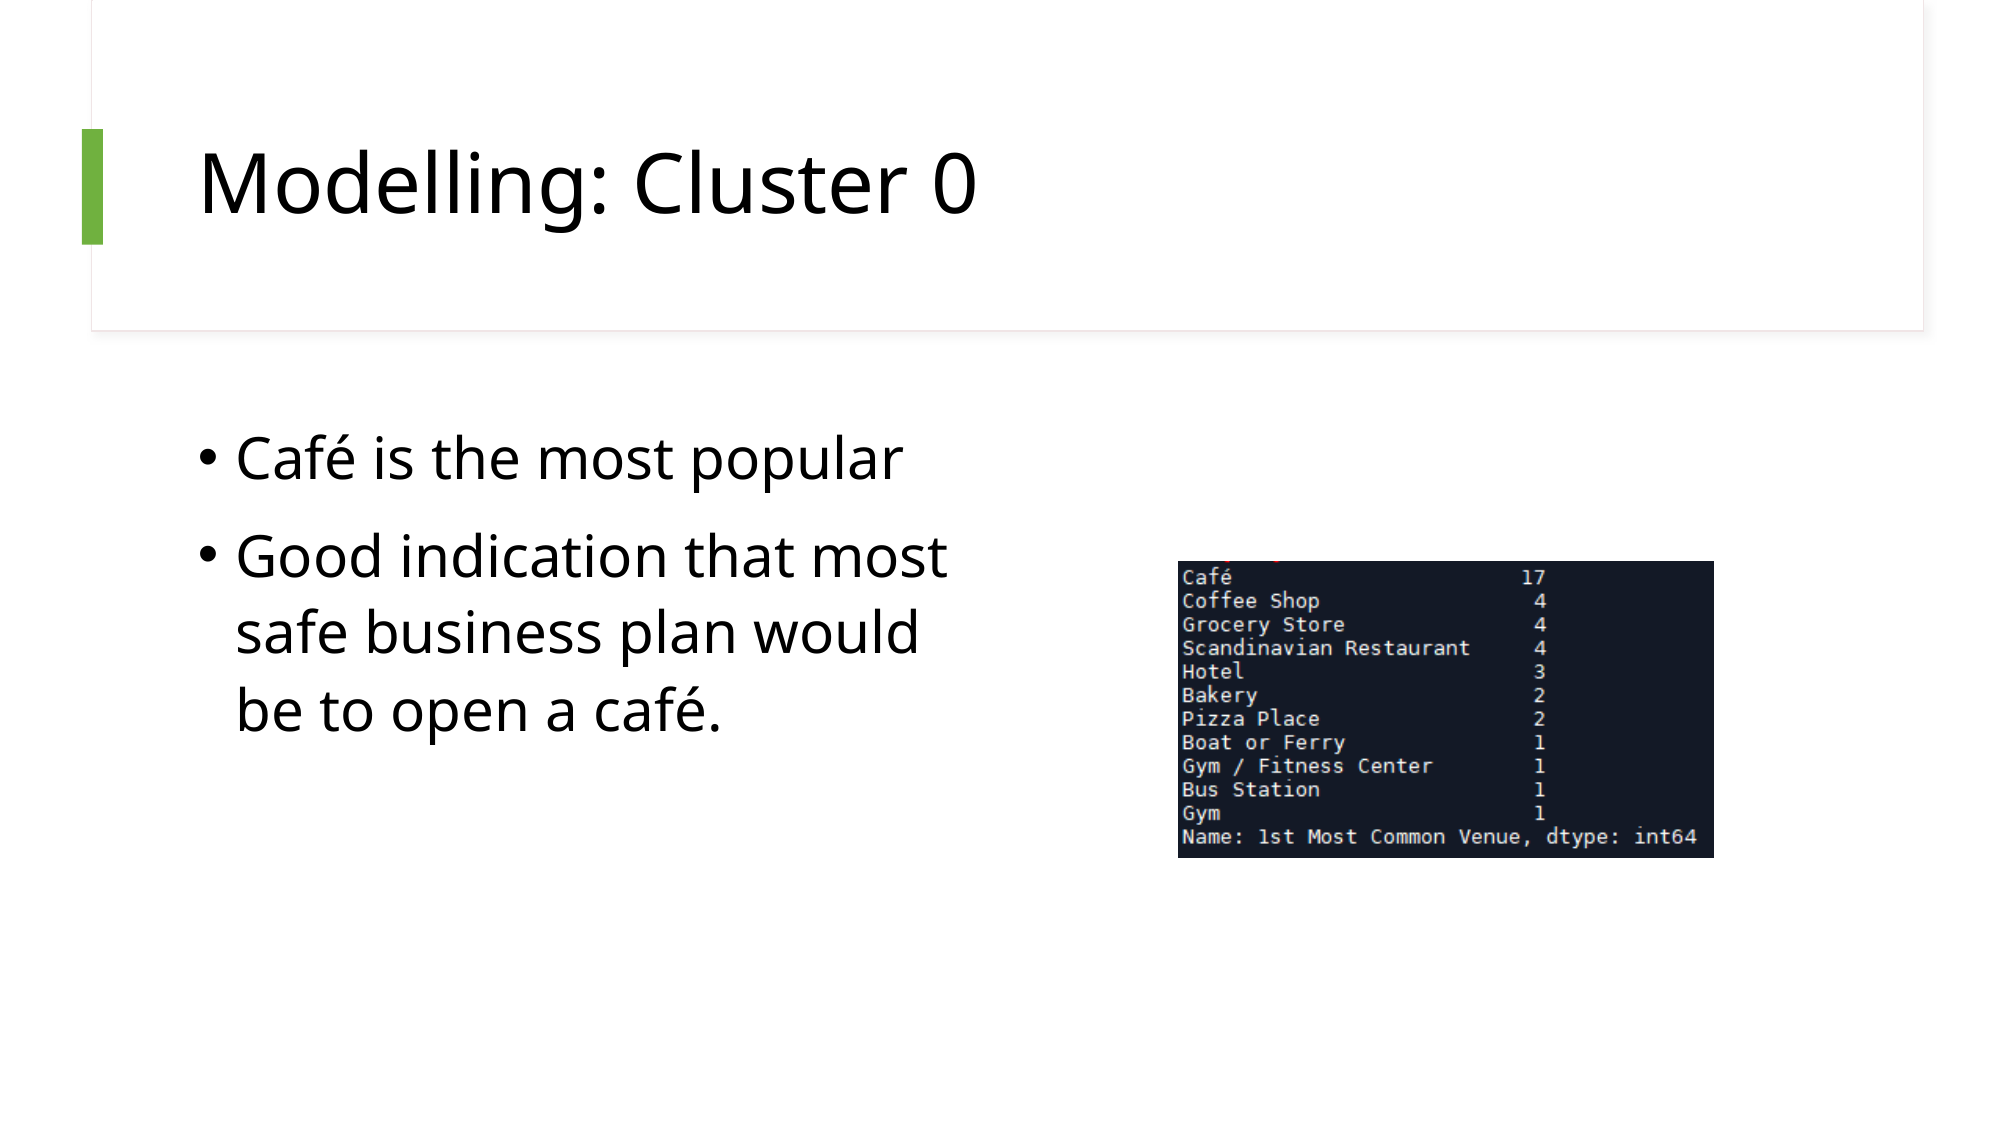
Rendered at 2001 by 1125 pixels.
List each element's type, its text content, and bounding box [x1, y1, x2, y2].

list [1178, 561, 1714, 858]
list Café is the most popular Good indication that most safe business plan would be to open a café. [183, 406, 993, 1013]
title Modelling: Cluster 0 [183, 90, 1851, 284]
